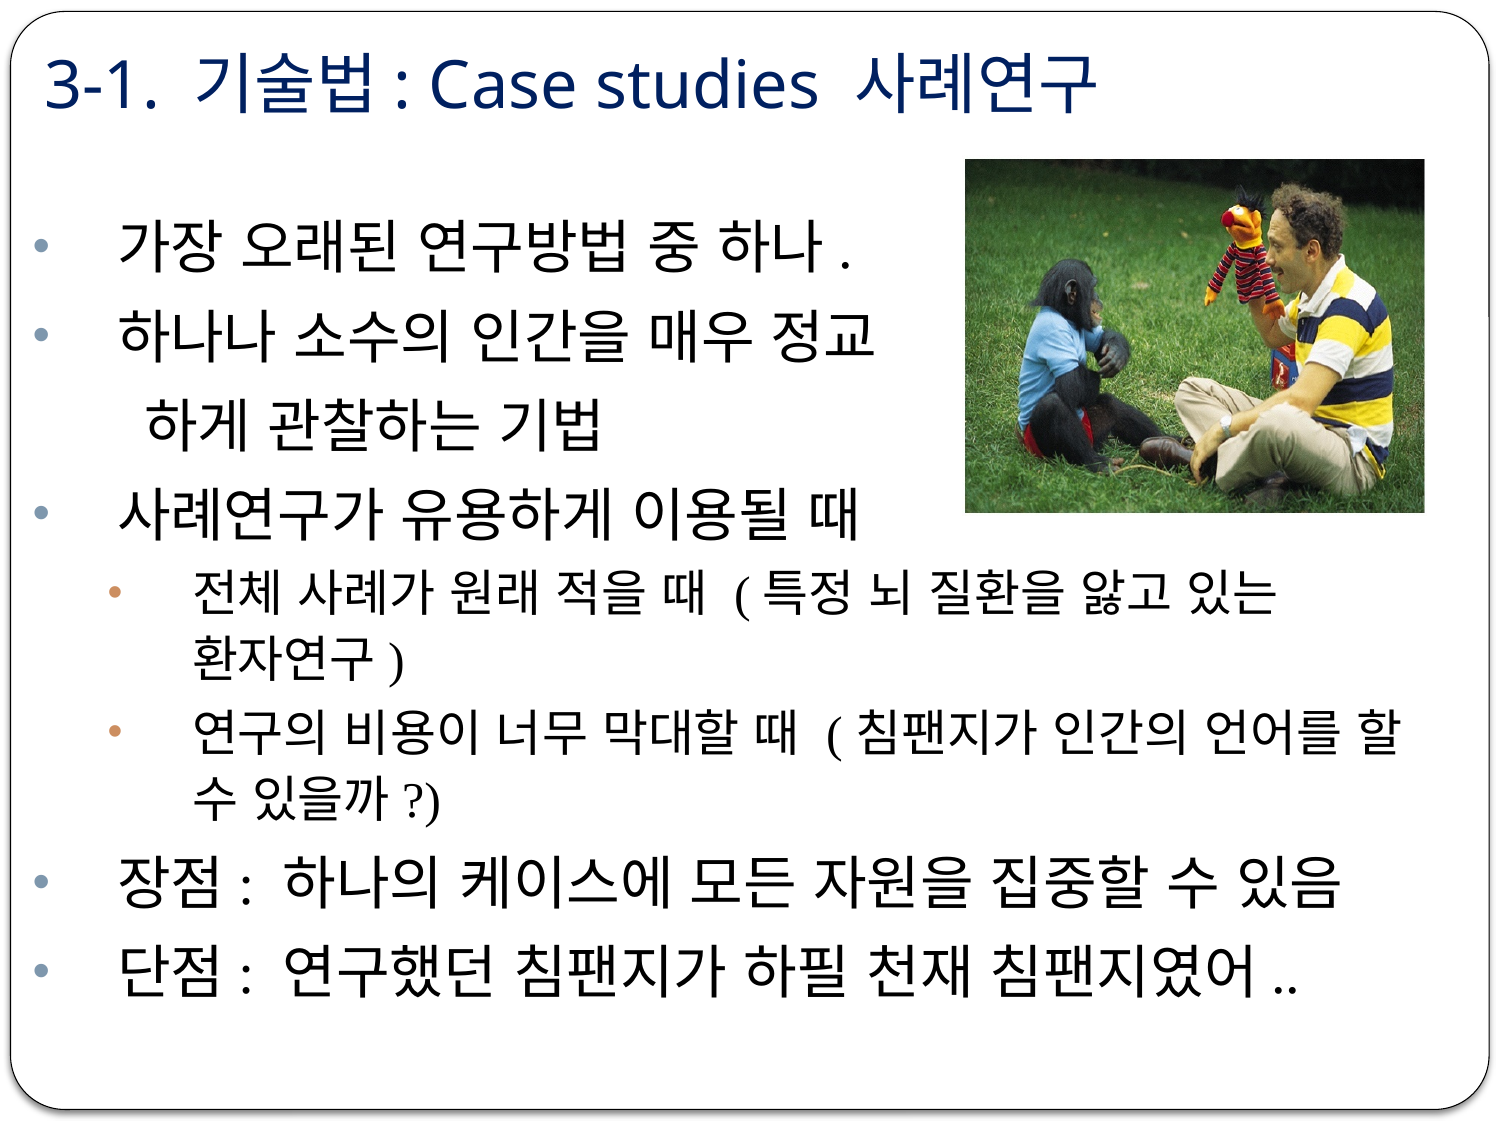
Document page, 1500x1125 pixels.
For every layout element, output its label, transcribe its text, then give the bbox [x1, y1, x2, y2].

picture [962, 155, 1427, 516]
title 3-1. 기술법: Case studies 사례연구 [29, 19, 1424, 138]
list 가장 오래된 연구방법 중 하나. 하나나 소수의 인간을 매우 정교 하게 관찰하는 기법 사례연구가 유용하게 이용될 때 전체 사례가 원래 적을 때 (특정 뇌 질환을 앓고 있는 환자연구) 연구의 비용이 너무 막대할 때 (침팬지가 인간의 언어를 할 수 있을까?) 장점: 하나의 케이스에 모든 자원을 집중할 수 있음 단점: 연구했던 침팬지가 하필 천재 침팬지였어.. [0, 196, 1459, 1024]
